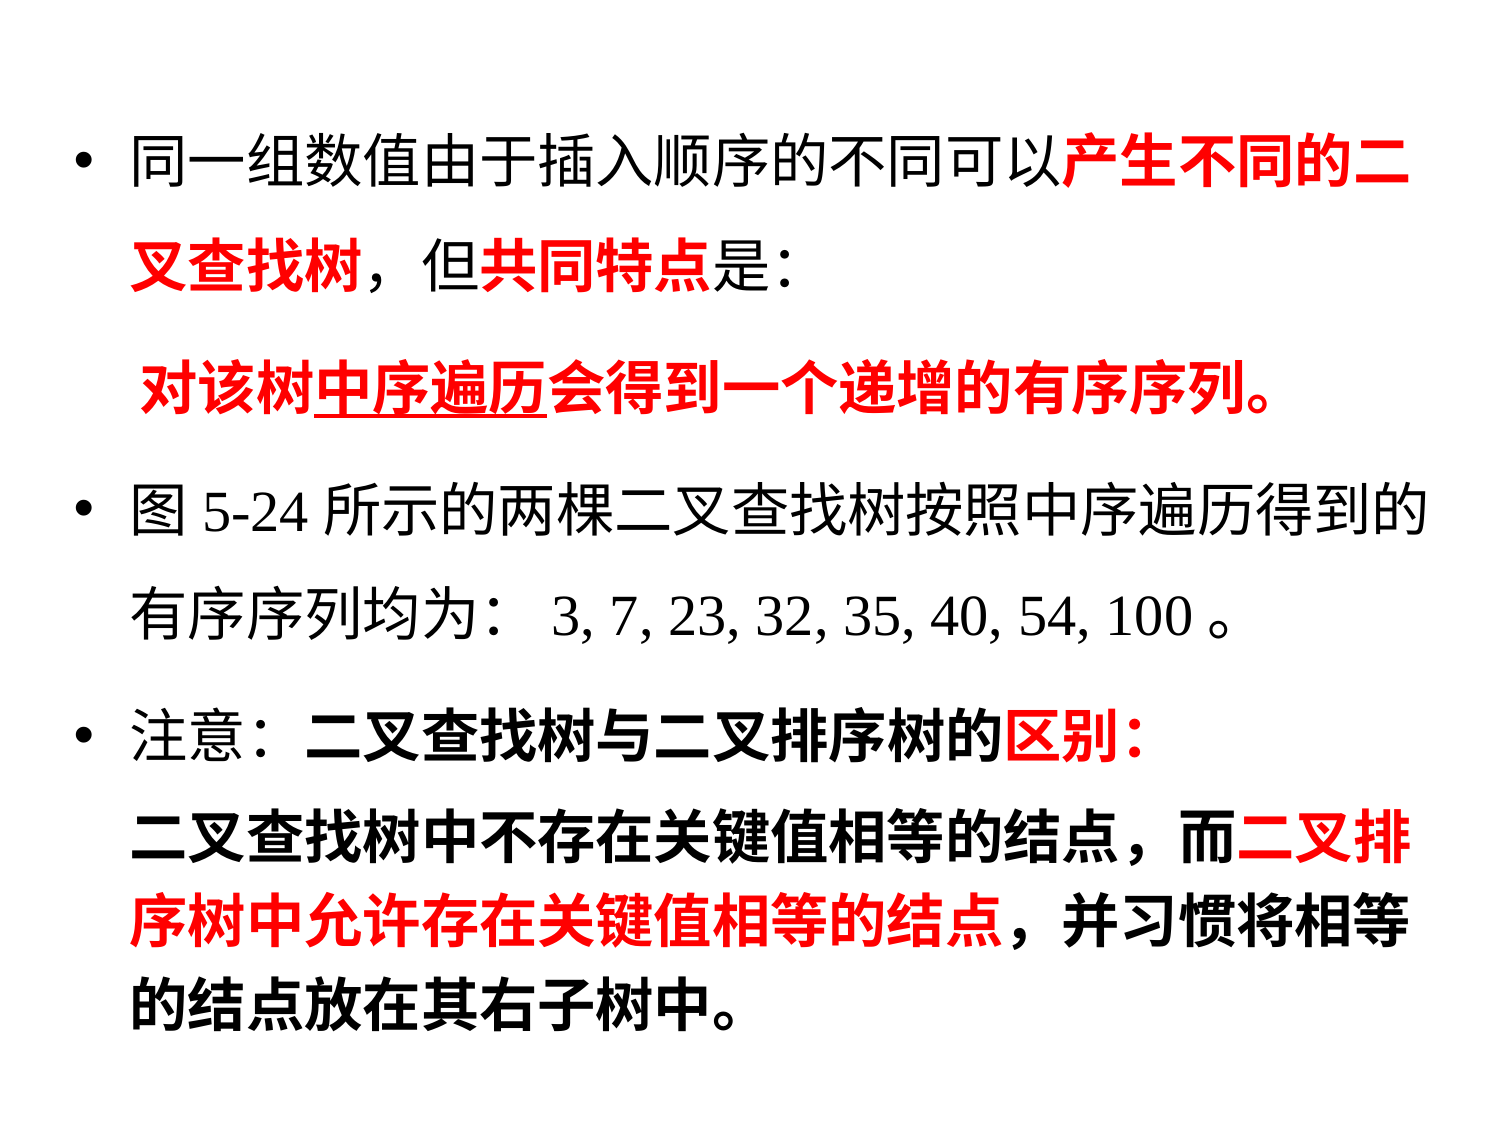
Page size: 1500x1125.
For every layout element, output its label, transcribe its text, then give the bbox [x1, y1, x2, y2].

list 同一组数值由于插入顺序的不同可以产生不同的二叉查找树，但共同特点是： 对该树中序遍历会得到一个递增的有序序列。 图5-24所示的两棵二叉查找树按照中序遍历得到的有序序列均为：3, 7, 23, 32, 35, 40, 54, 100。 注意：二叉查找树与二叉排序树的区别： 二叉查找树中不存在关键值相等的结点，而二叉排序树中允许存在关键值相等的结点，并习惯将相等的结点放在其右子树中。 [58, 82, 1447, 1079]
